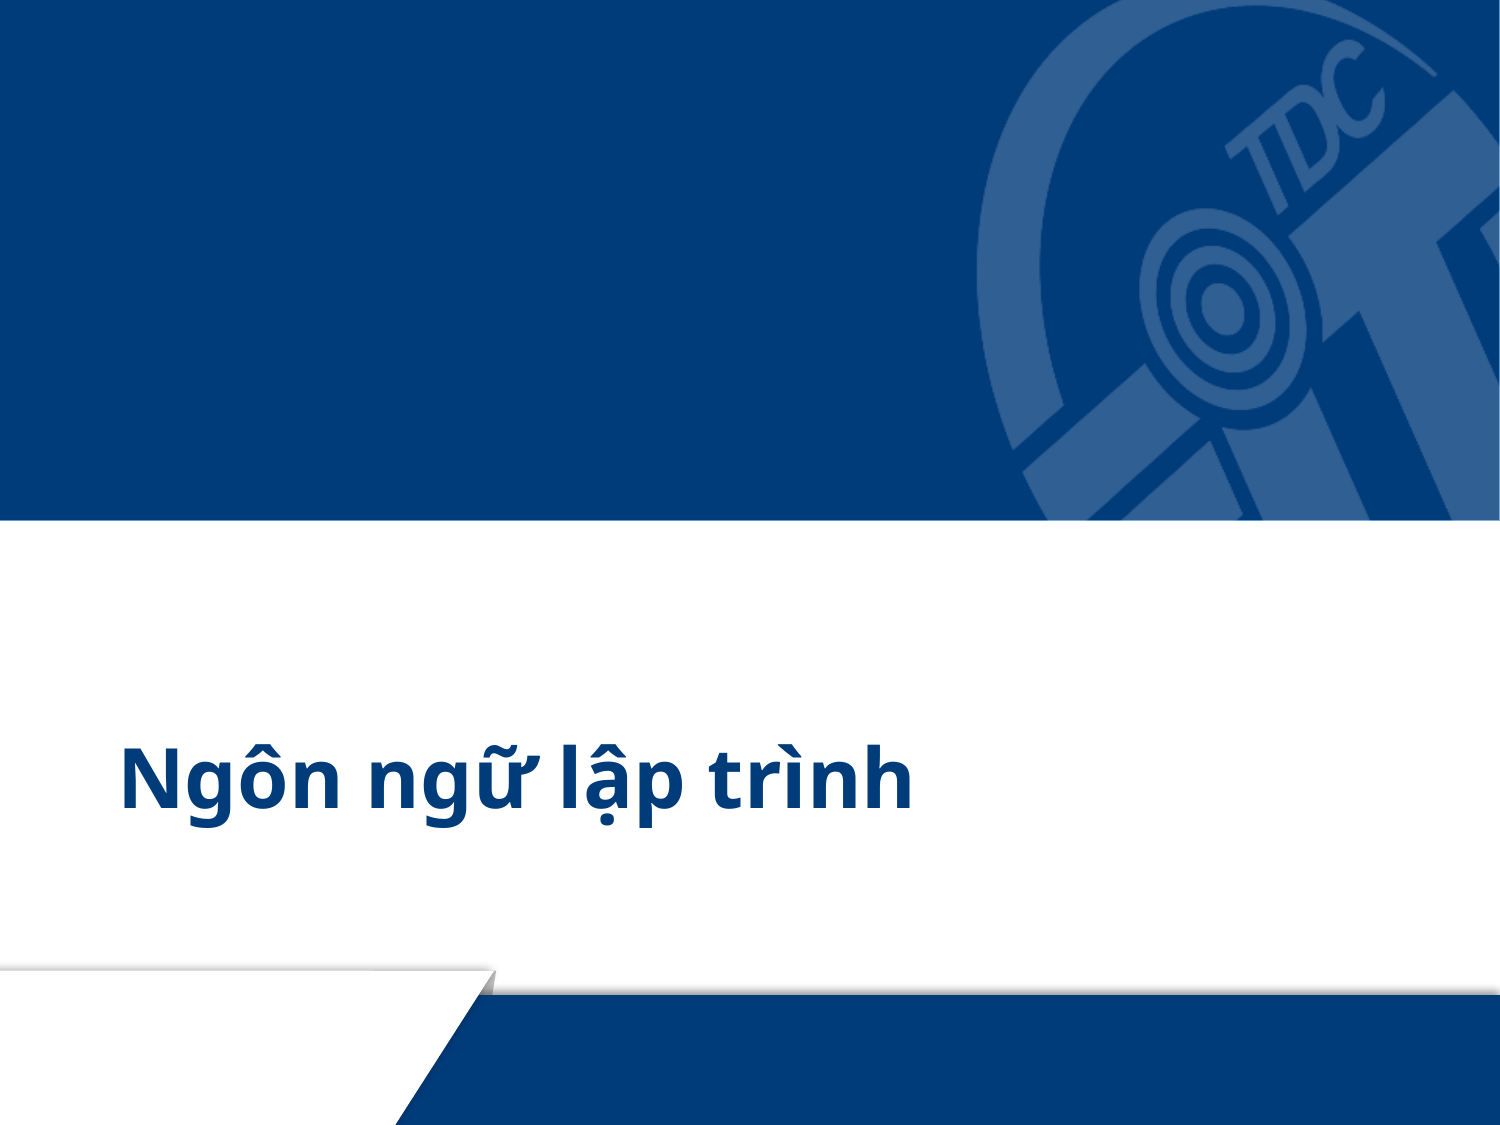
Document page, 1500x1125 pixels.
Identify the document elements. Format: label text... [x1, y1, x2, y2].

title Ngôn ngữ lập trình [102, 635, 1397, 928]
